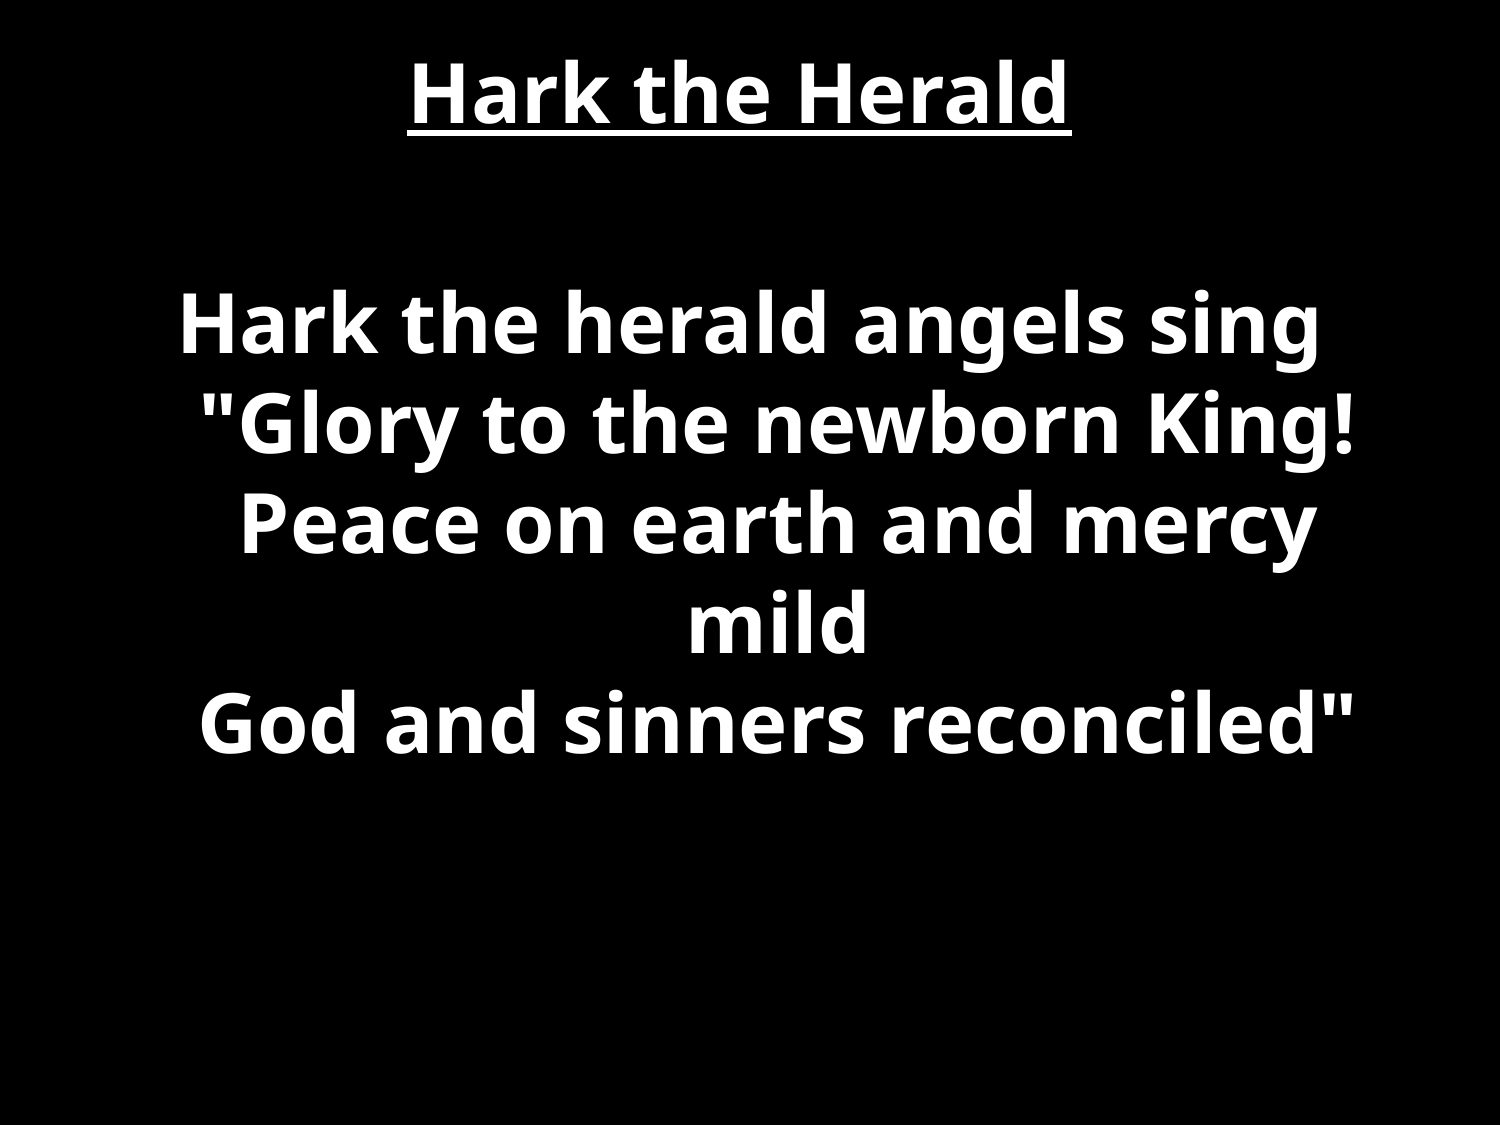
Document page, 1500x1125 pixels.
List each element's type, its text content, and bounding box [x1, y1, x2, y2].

list Hark the herald angels sing "Glory to the newborn King! Peace on earth and mercy mild God and sinners reconciled" [74, 262, 1426, 1006]
title Hark the Herald [64, 30, 1416, 150]
